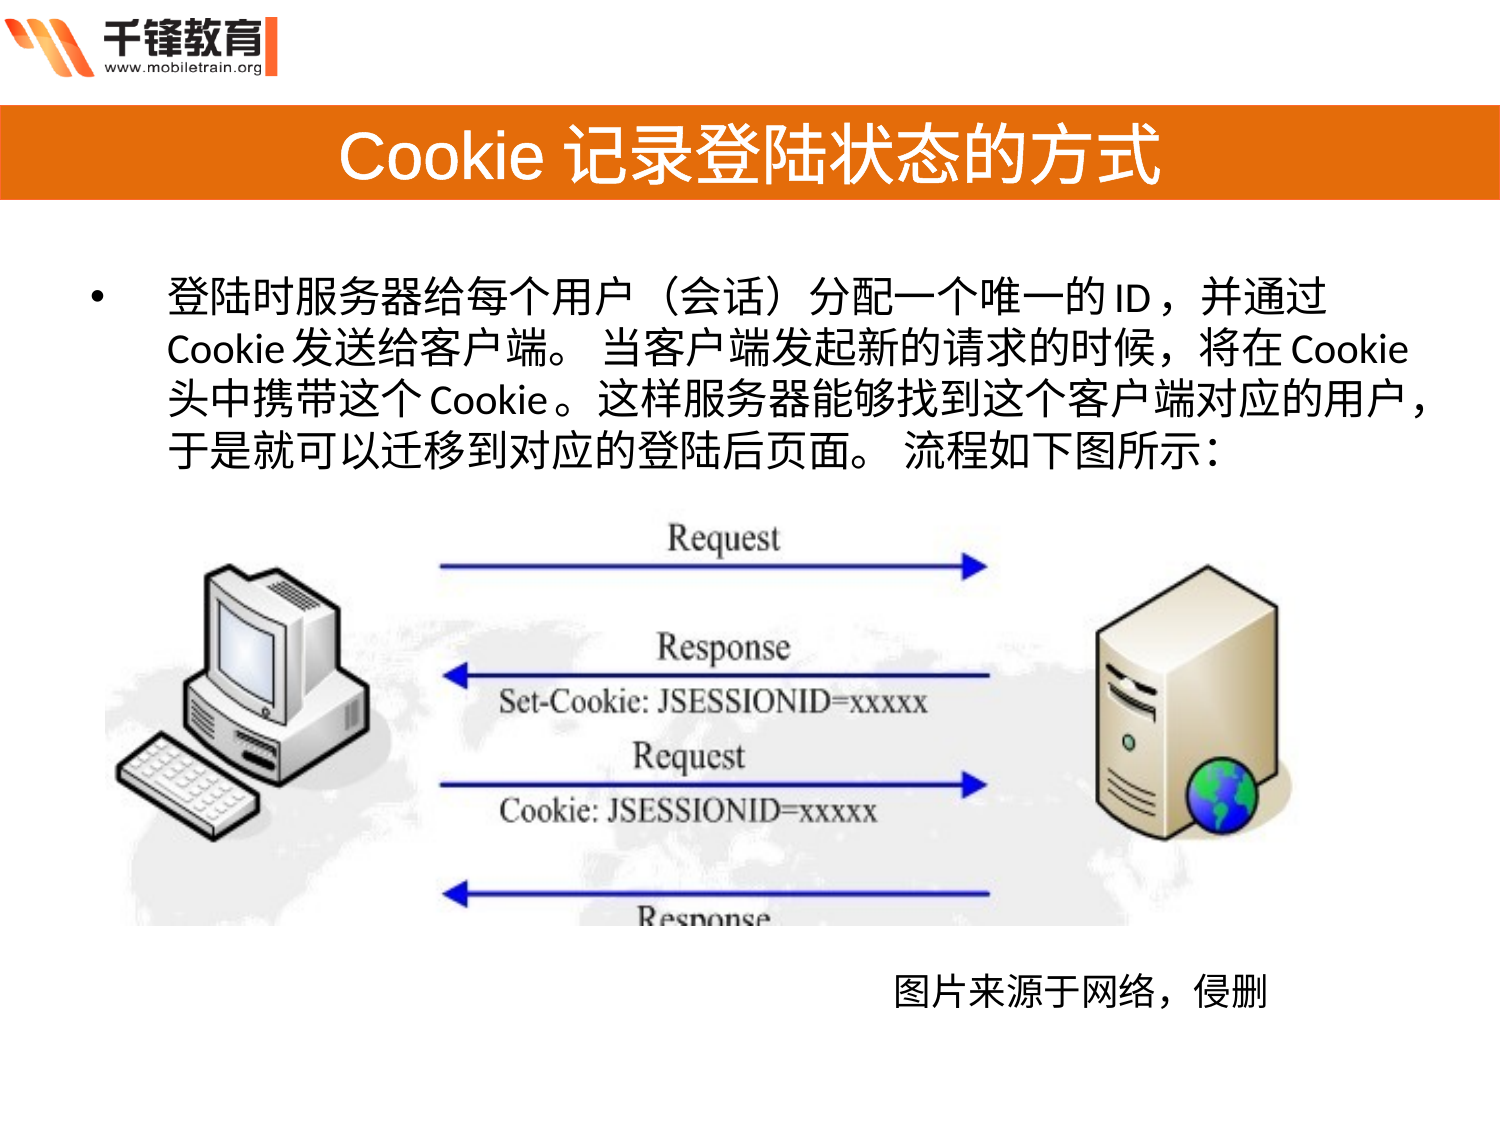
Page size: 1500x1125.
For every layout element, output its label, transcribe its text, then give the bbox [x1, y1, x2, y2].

title Cookie记录登陆状态的方式 [0, 105, 1500, 200]
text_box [105, 491, 1337, 1022]
picture [3, 18, 261, 79]
list 登陆时服务器给每个用户（会话）分配一个唯一的ID，并通过Cookie发送给客户端。 当客户端发起新的请求的时候，将在Cookie头中携带这个Cookie。这样服务器能够找到这个客户端对应的用户，于是就可以迁移到对应的登陆后页面。 流程如下图所示： [75, 262, 1425, 528]
